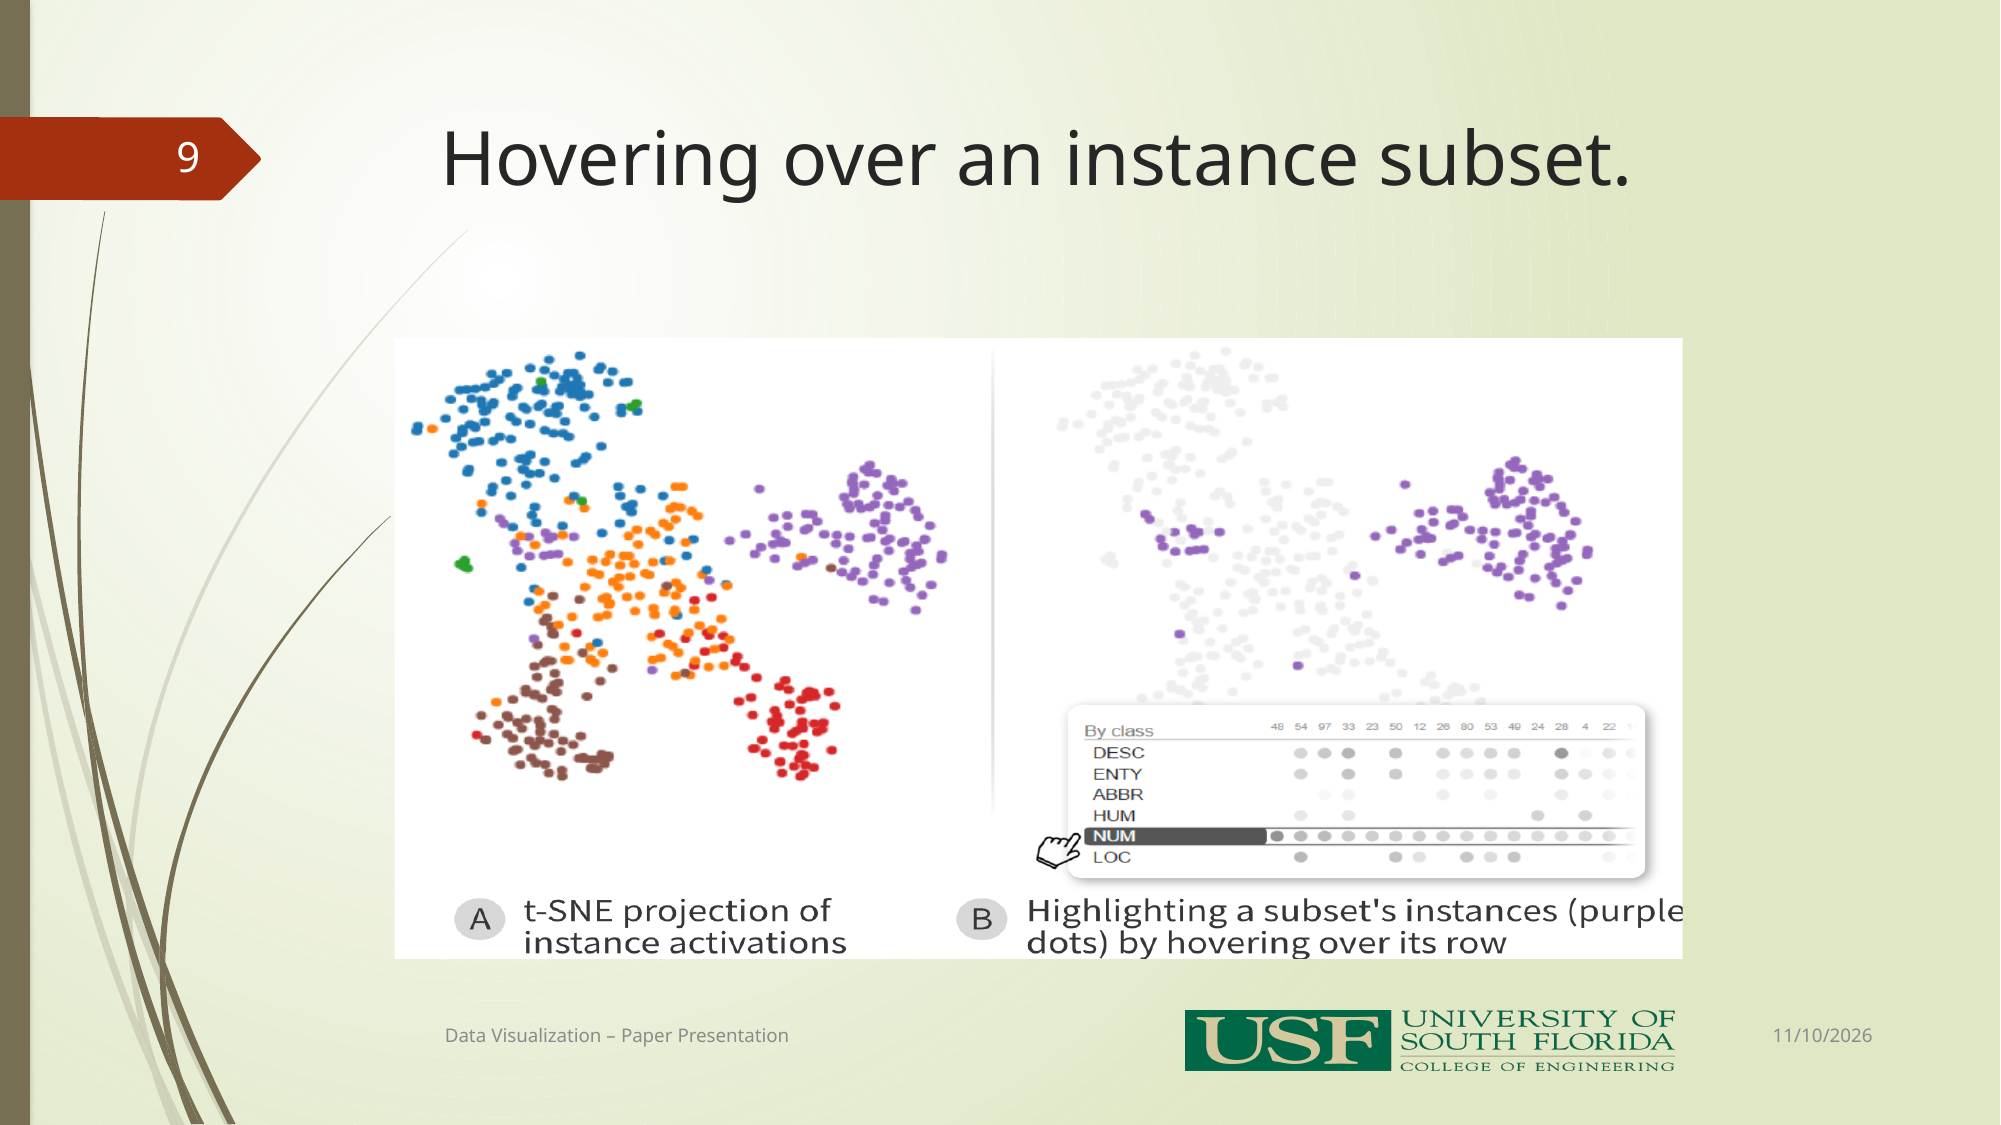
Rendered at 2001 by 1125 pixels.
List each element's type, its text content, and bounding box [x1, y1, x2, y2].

title Hovering over an instance subset. [425, 102, 1888, 313]
footer Data Visualization – Paper Presentation [424, 1006, 1675, 1067]
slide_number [1699, 1005, 1888, 1067]
picture [1185, 1009, 1675, 1072]
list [394, 338, 1683, 959]
slide_number 9 [87, 129, 216, 190]
